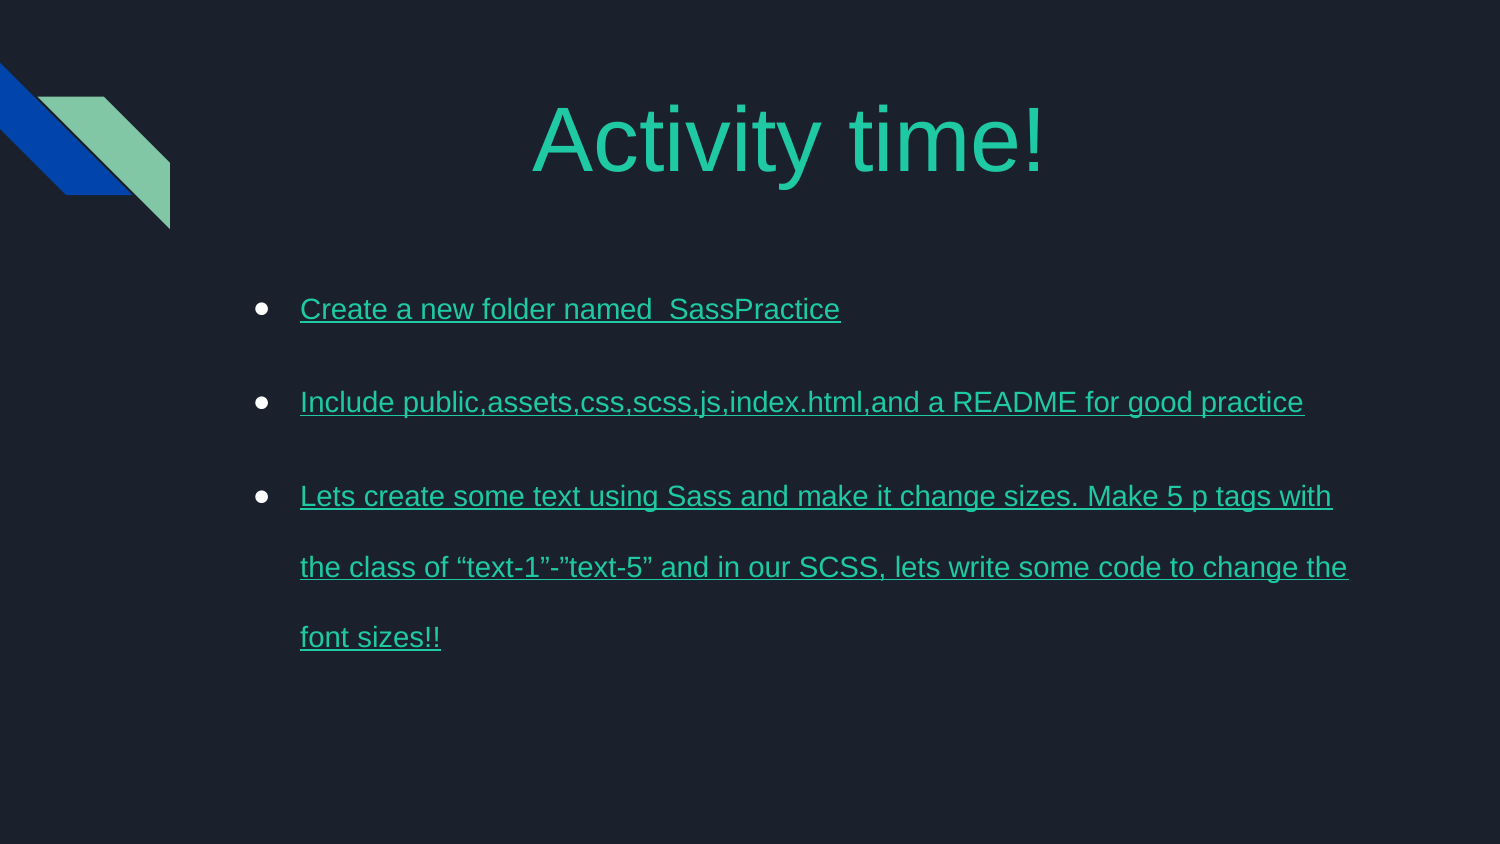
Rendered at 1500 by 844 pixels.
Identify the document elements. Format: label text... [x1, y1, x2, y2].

list Create a new folder named SassPractice Include public,assets,css,scss,js,index.html,and a README for good practice Lets create some text using Sass and make it change sizes. Make 5 p tags with the class of “text-1”-”text-5” and in our SCSS, lets write some code to change the font sizes!! [212, 239, 1368, 717]
title Activity time! [212, 64, 1368, 215]
